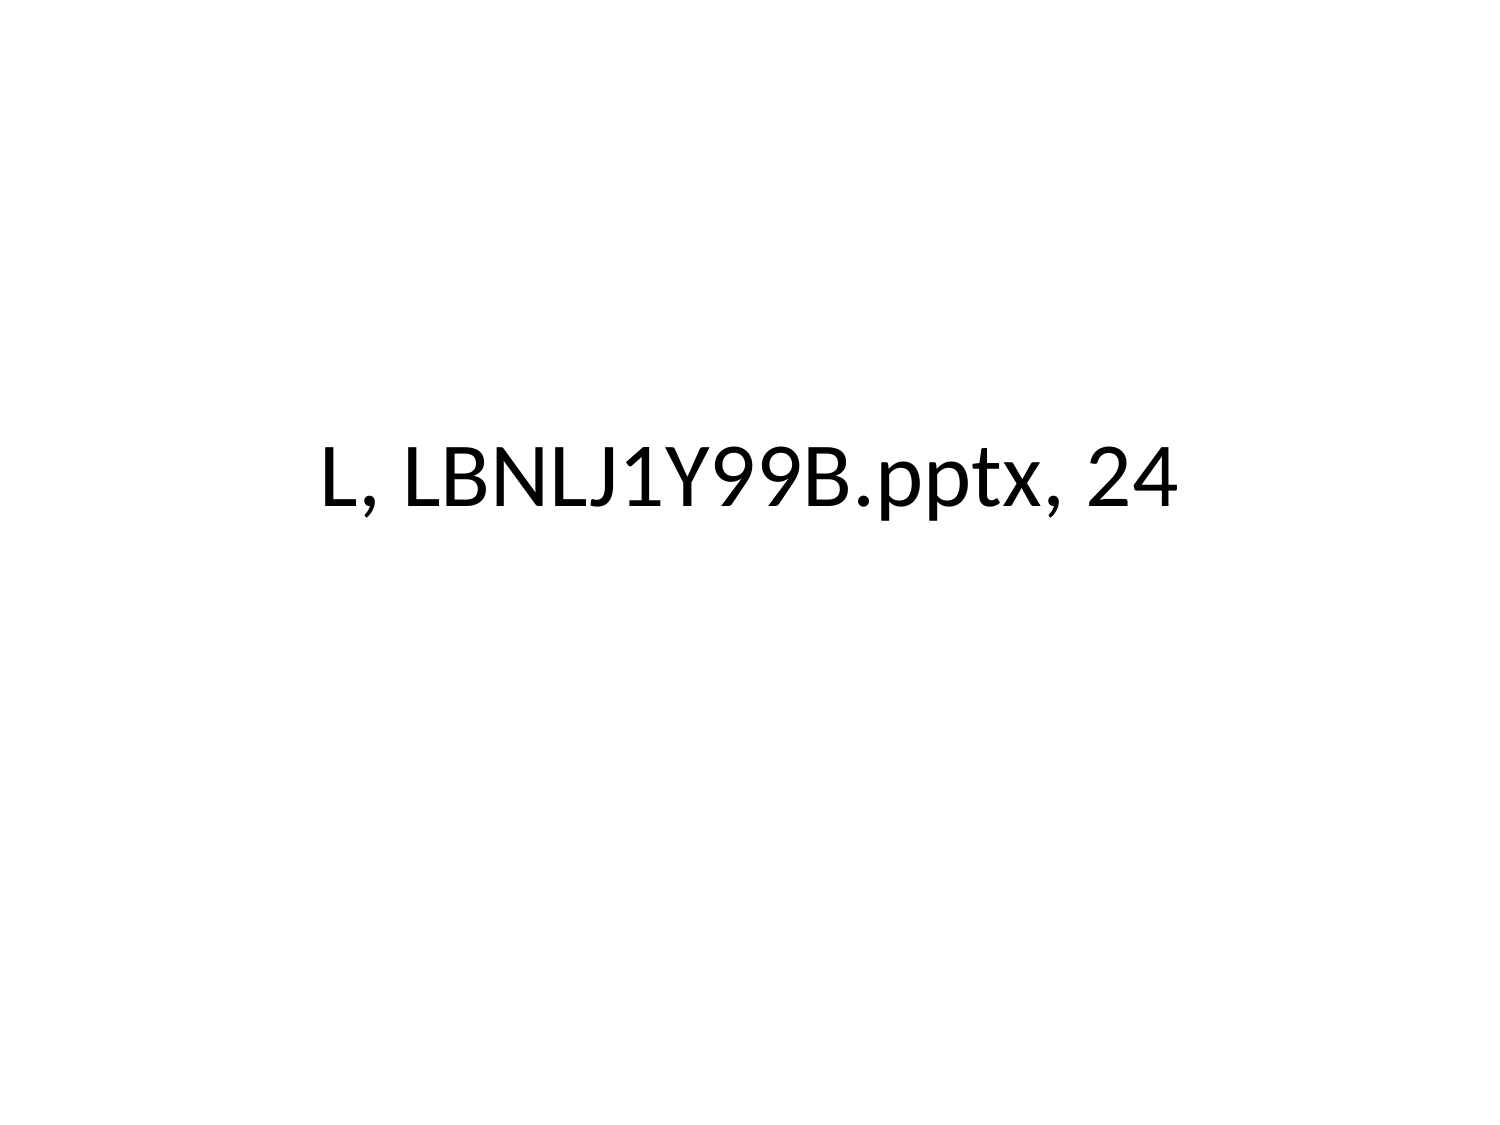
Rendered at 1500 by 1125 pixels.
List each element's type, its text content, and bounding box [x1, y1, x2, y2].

title L, LBNLJ1Y99B.pptx, 24 [112, 349, 1388, 591]
